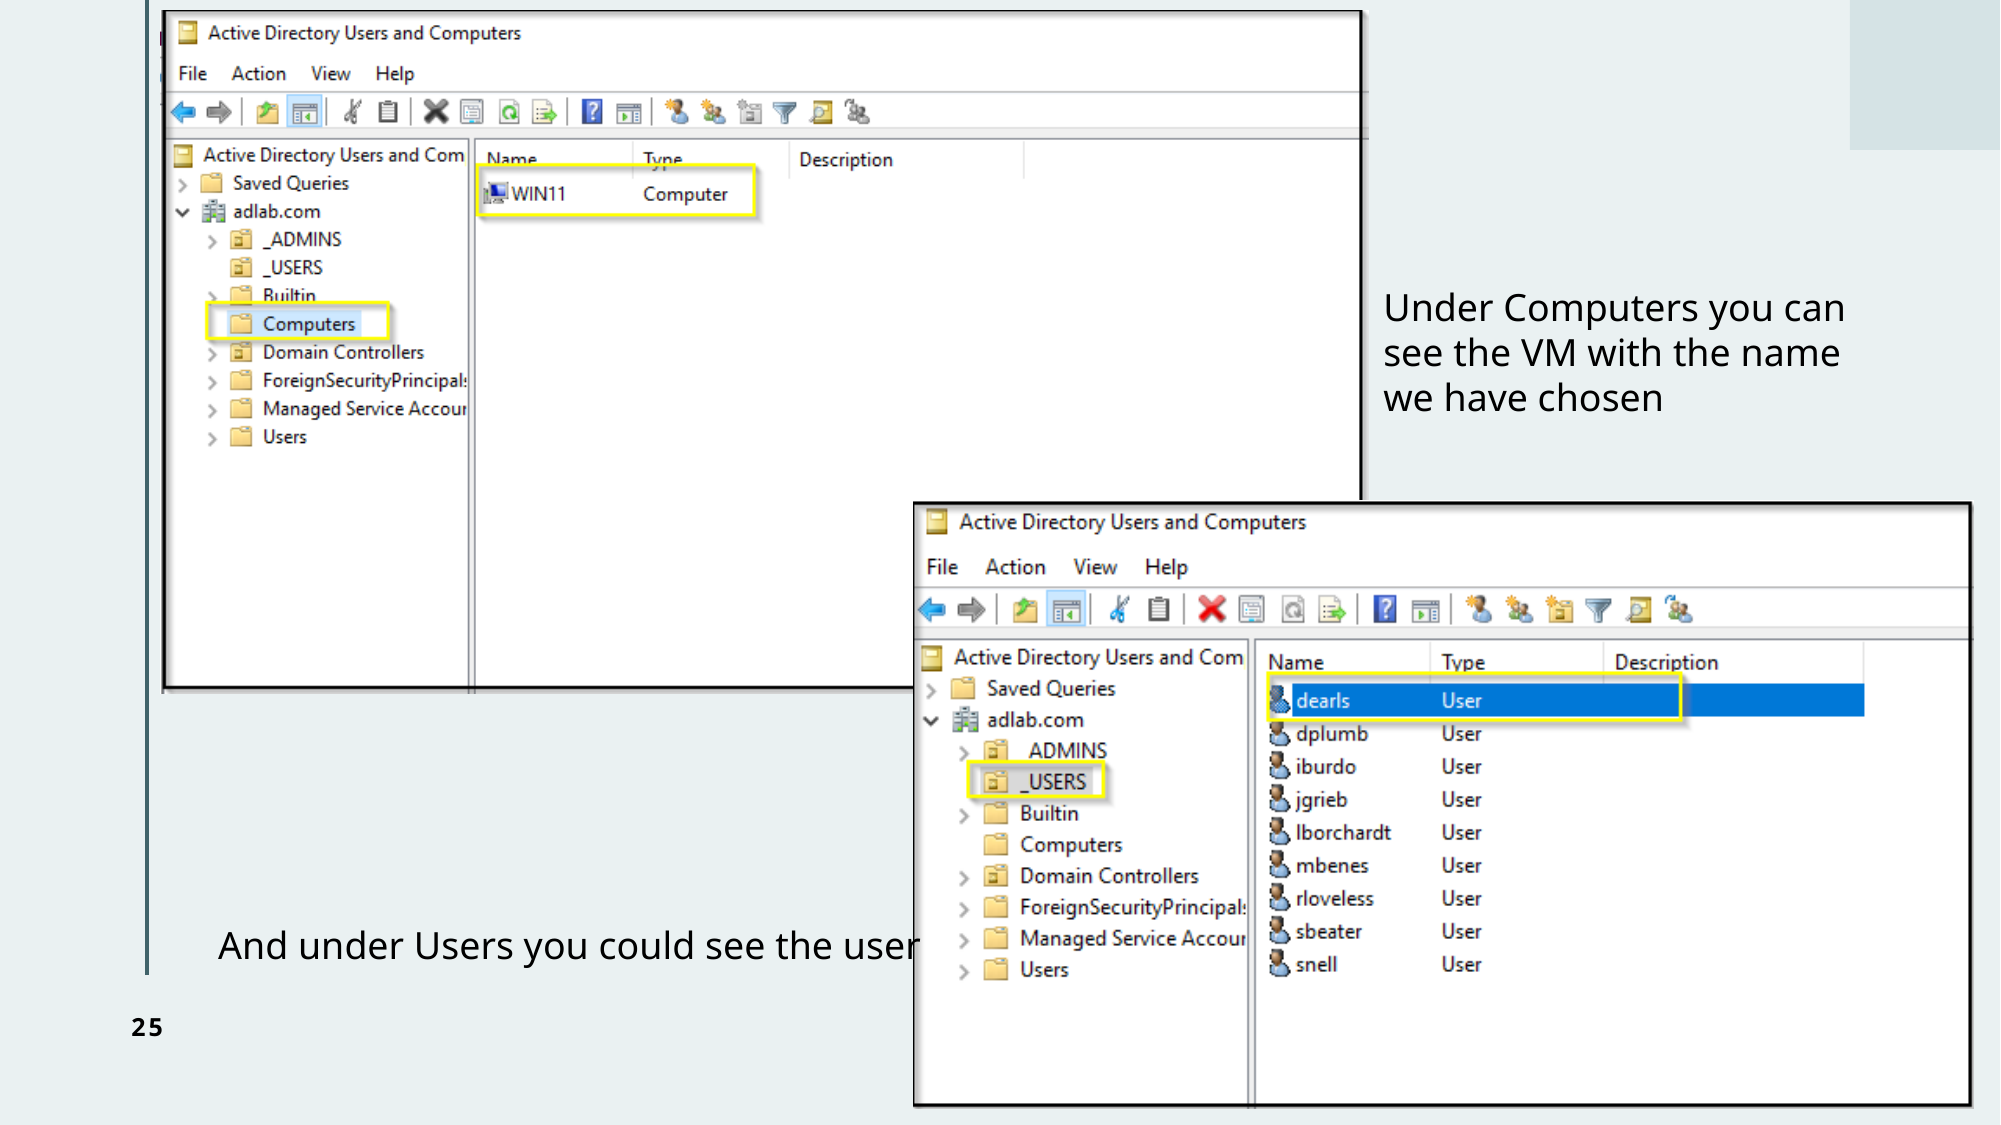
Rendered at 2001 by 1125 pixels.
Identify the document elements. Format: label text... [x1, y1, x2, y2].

text_box Under Computers you can see the VM with the name we have chosen [1369, 276, 1883, 427]
slide_number 25 [67, 975, 227, 1082]
picture [160, 10, 1974, 1109]
text_box And under Users you could see the user [203, 914, 913, 975]
